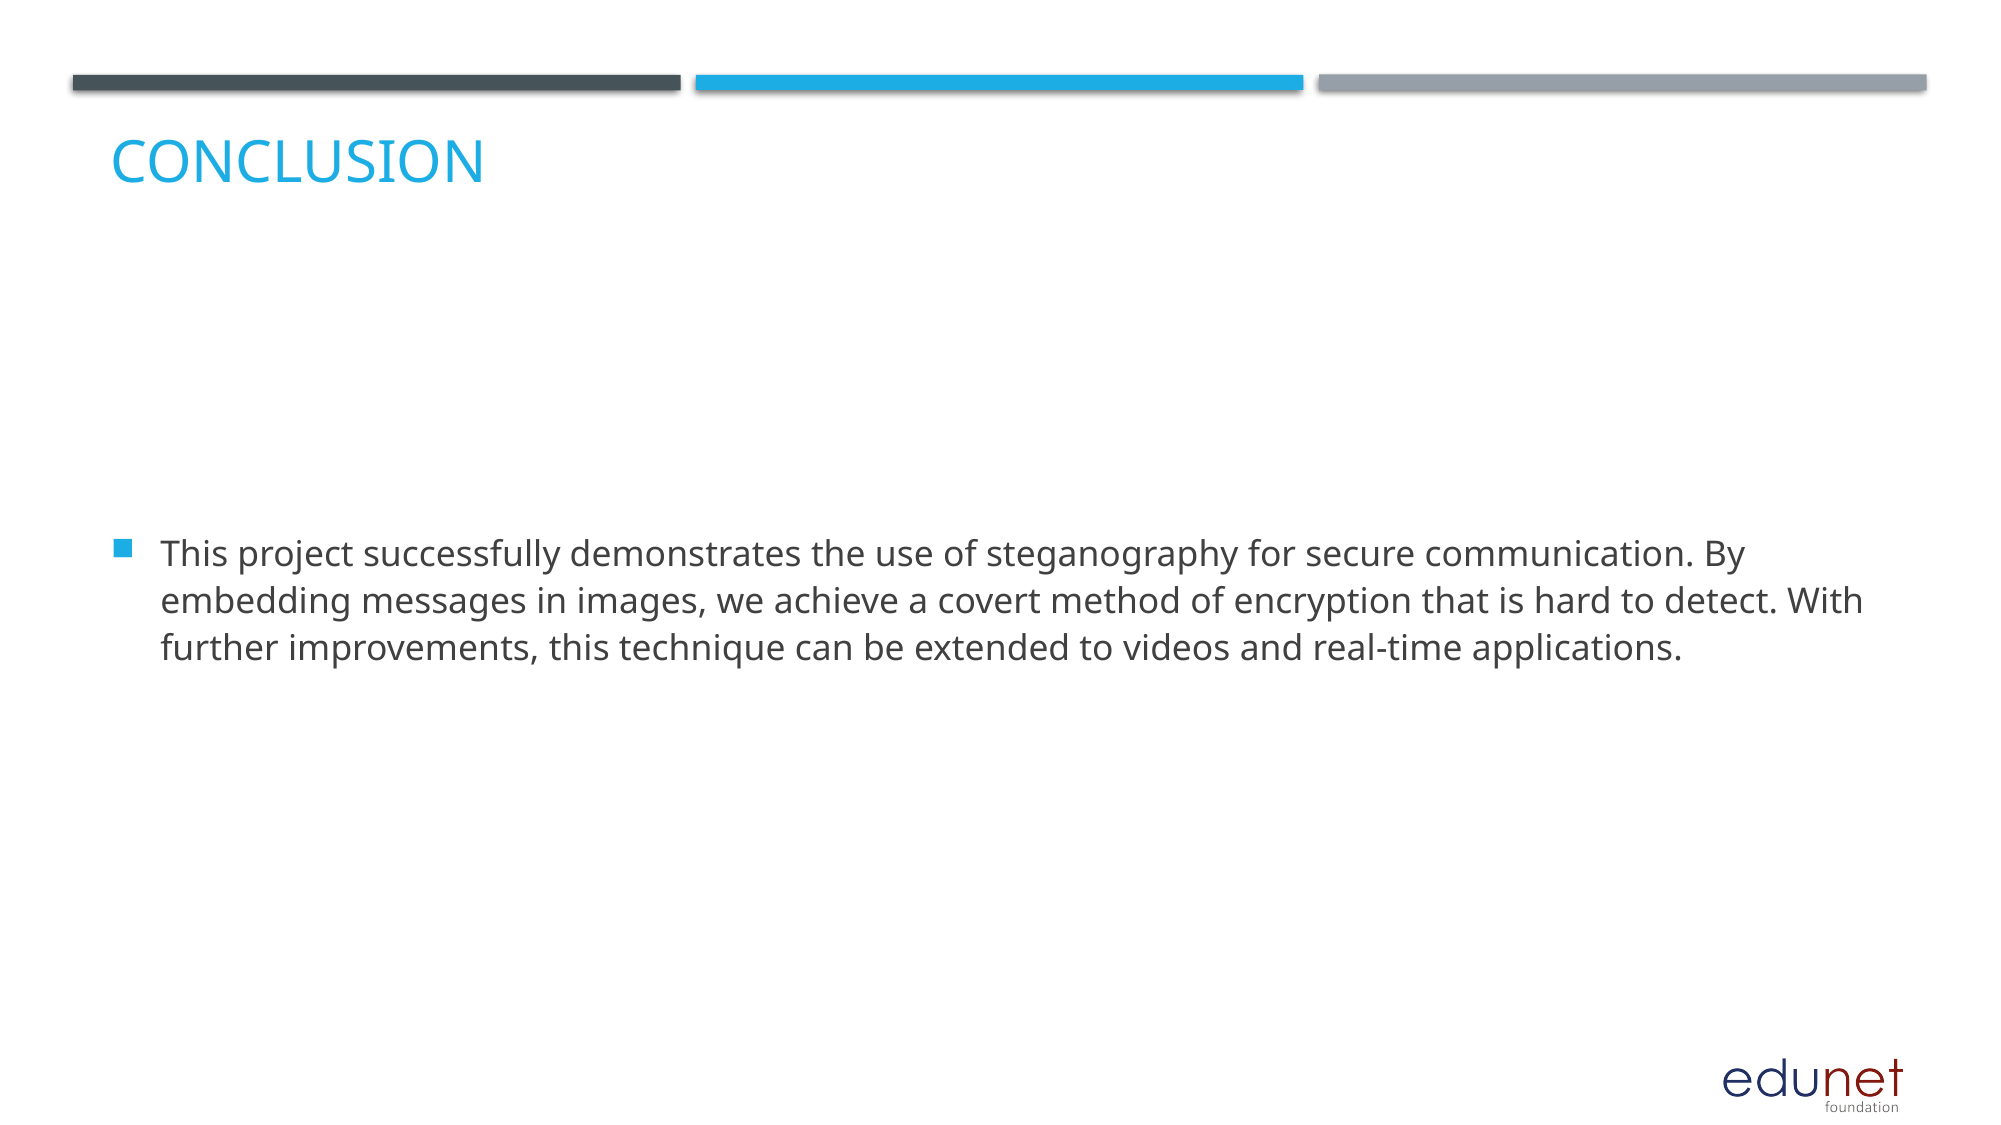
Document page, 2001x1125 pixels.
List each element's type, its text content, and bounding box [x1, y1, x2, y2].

list This project successfully demonstrates the use of steganography for secure communication. By embedding messages in images, we achieve a covert method of encryption that is hard to detect. With further improvements, this technique can be extended to videos and real-time applications. [95, 213, 1905, 981]
title Conclusion [95, 115, 1905, 203]
picture [1719, 1056, 1905, 1116]
